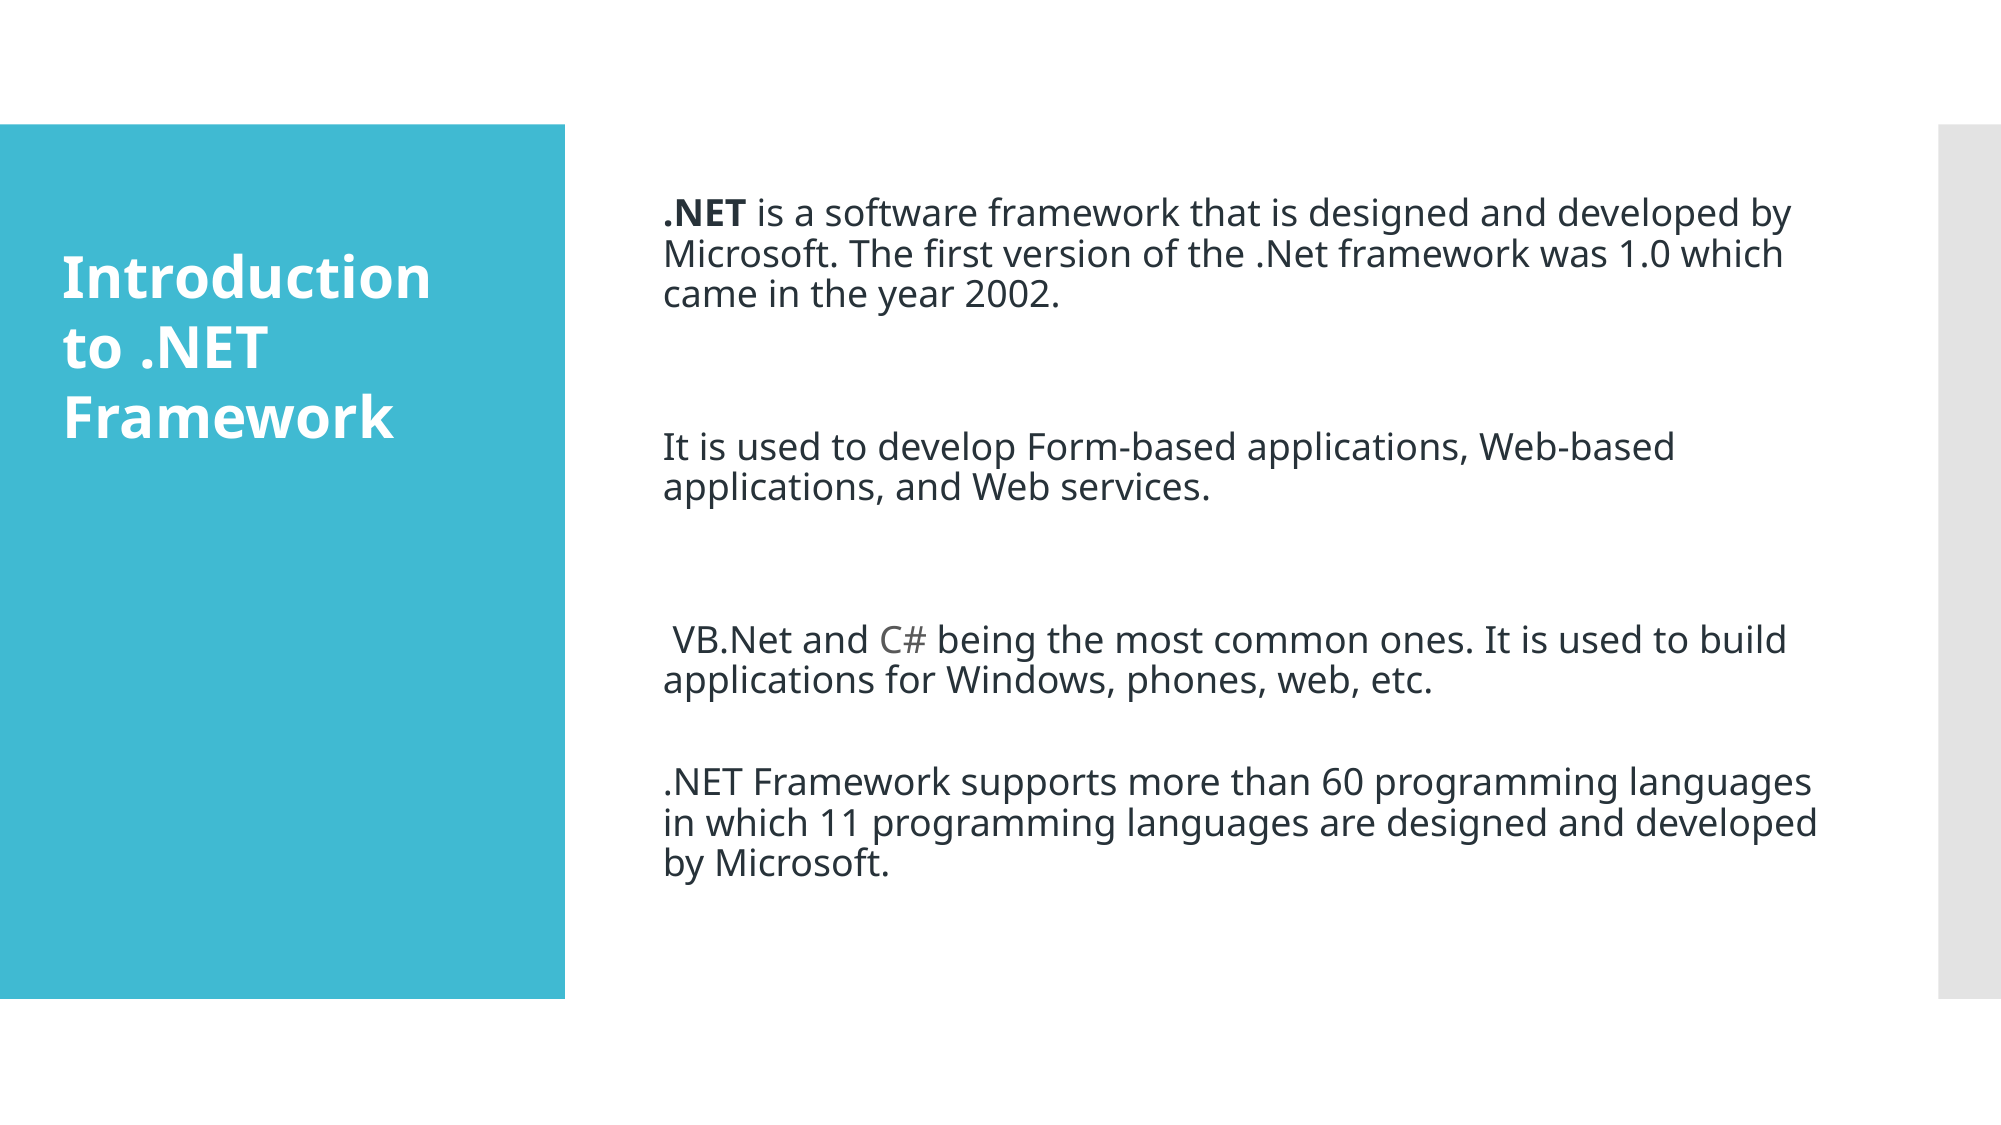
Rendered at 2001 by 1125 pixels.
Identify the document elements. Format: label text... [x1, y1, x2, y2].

list .NET is a software framework that is designed and developed by Microsoft. The first version of the .Net framework was 1.0 which came in the year 2002. It is used to develop Form-based applications, Web-based applications, and Web services. VB.Net and C# being the most common ones. It is used to build applications for Windows, phones, web, etc. .NET Framework supports more than 60 programming languages in which 11 programming languages are designed and developed by Microsoft. [47, 119, 1860, 960]
text_box Introduction to .NET Framework [47, 233, 500, 458]
